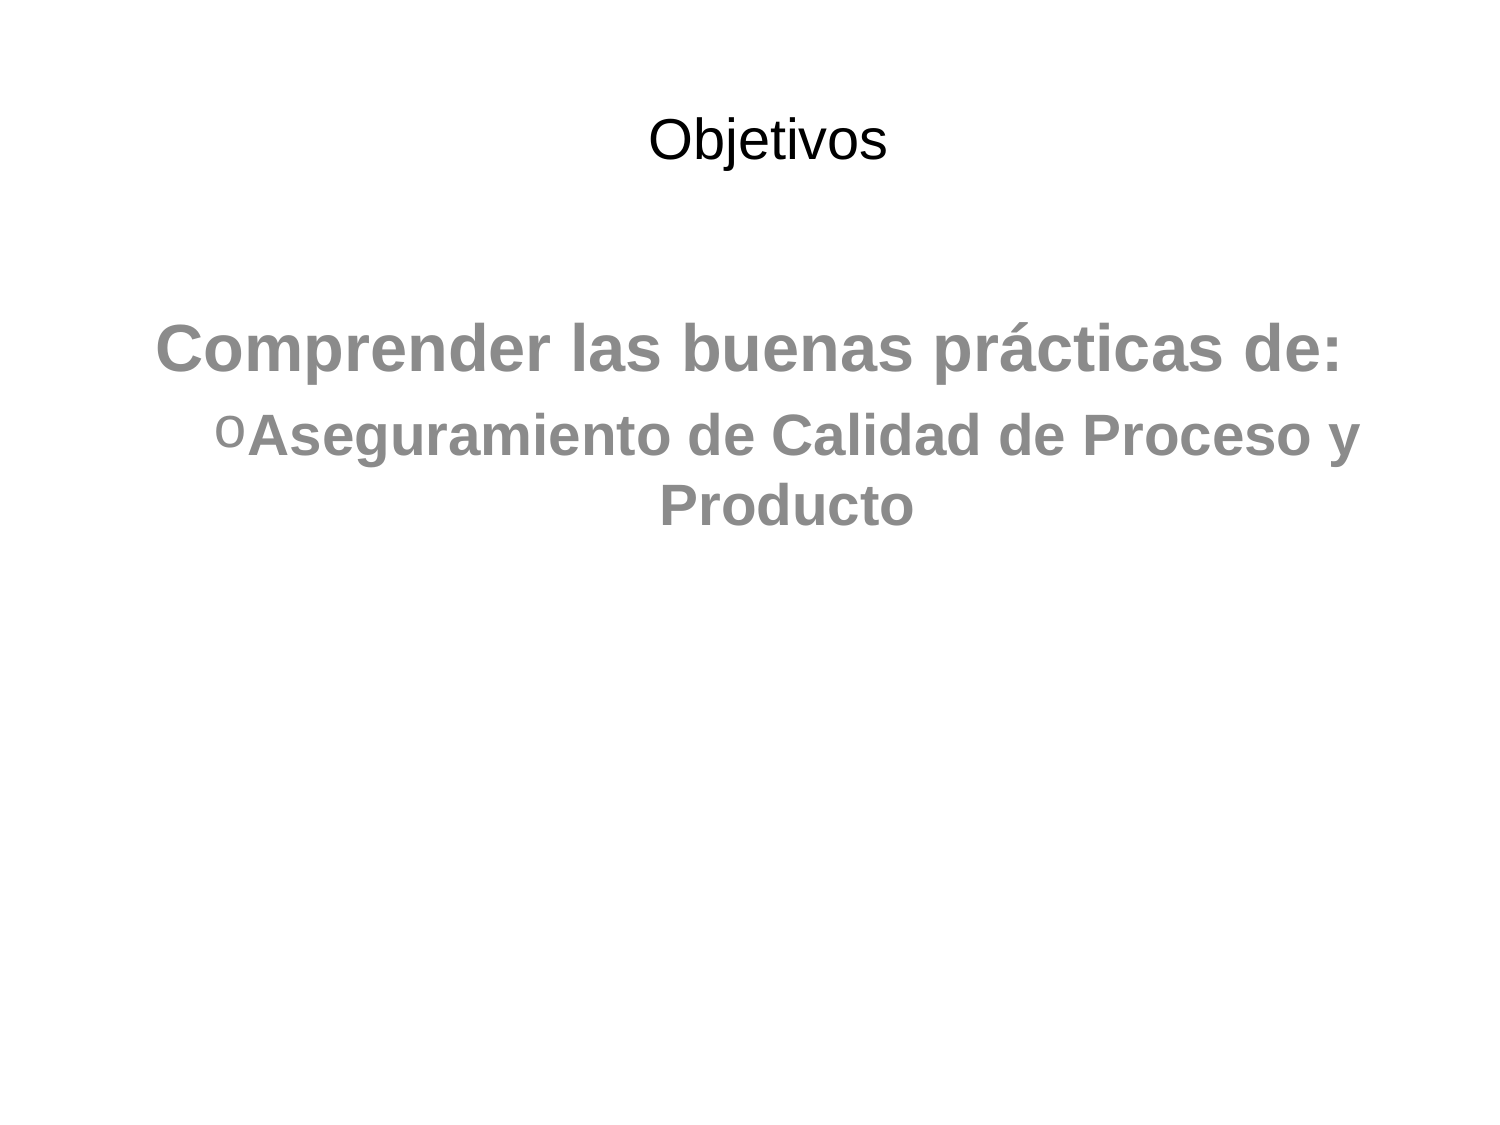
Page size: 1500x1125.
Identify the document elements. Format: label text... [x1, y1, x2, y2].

text_box Objetivos [93, 93, 1444, 179]
text_box Comprender las buenas prácticas de: Aseguramiento de Calidad de Proceso y Producto [74, 297, 1425, 750]
